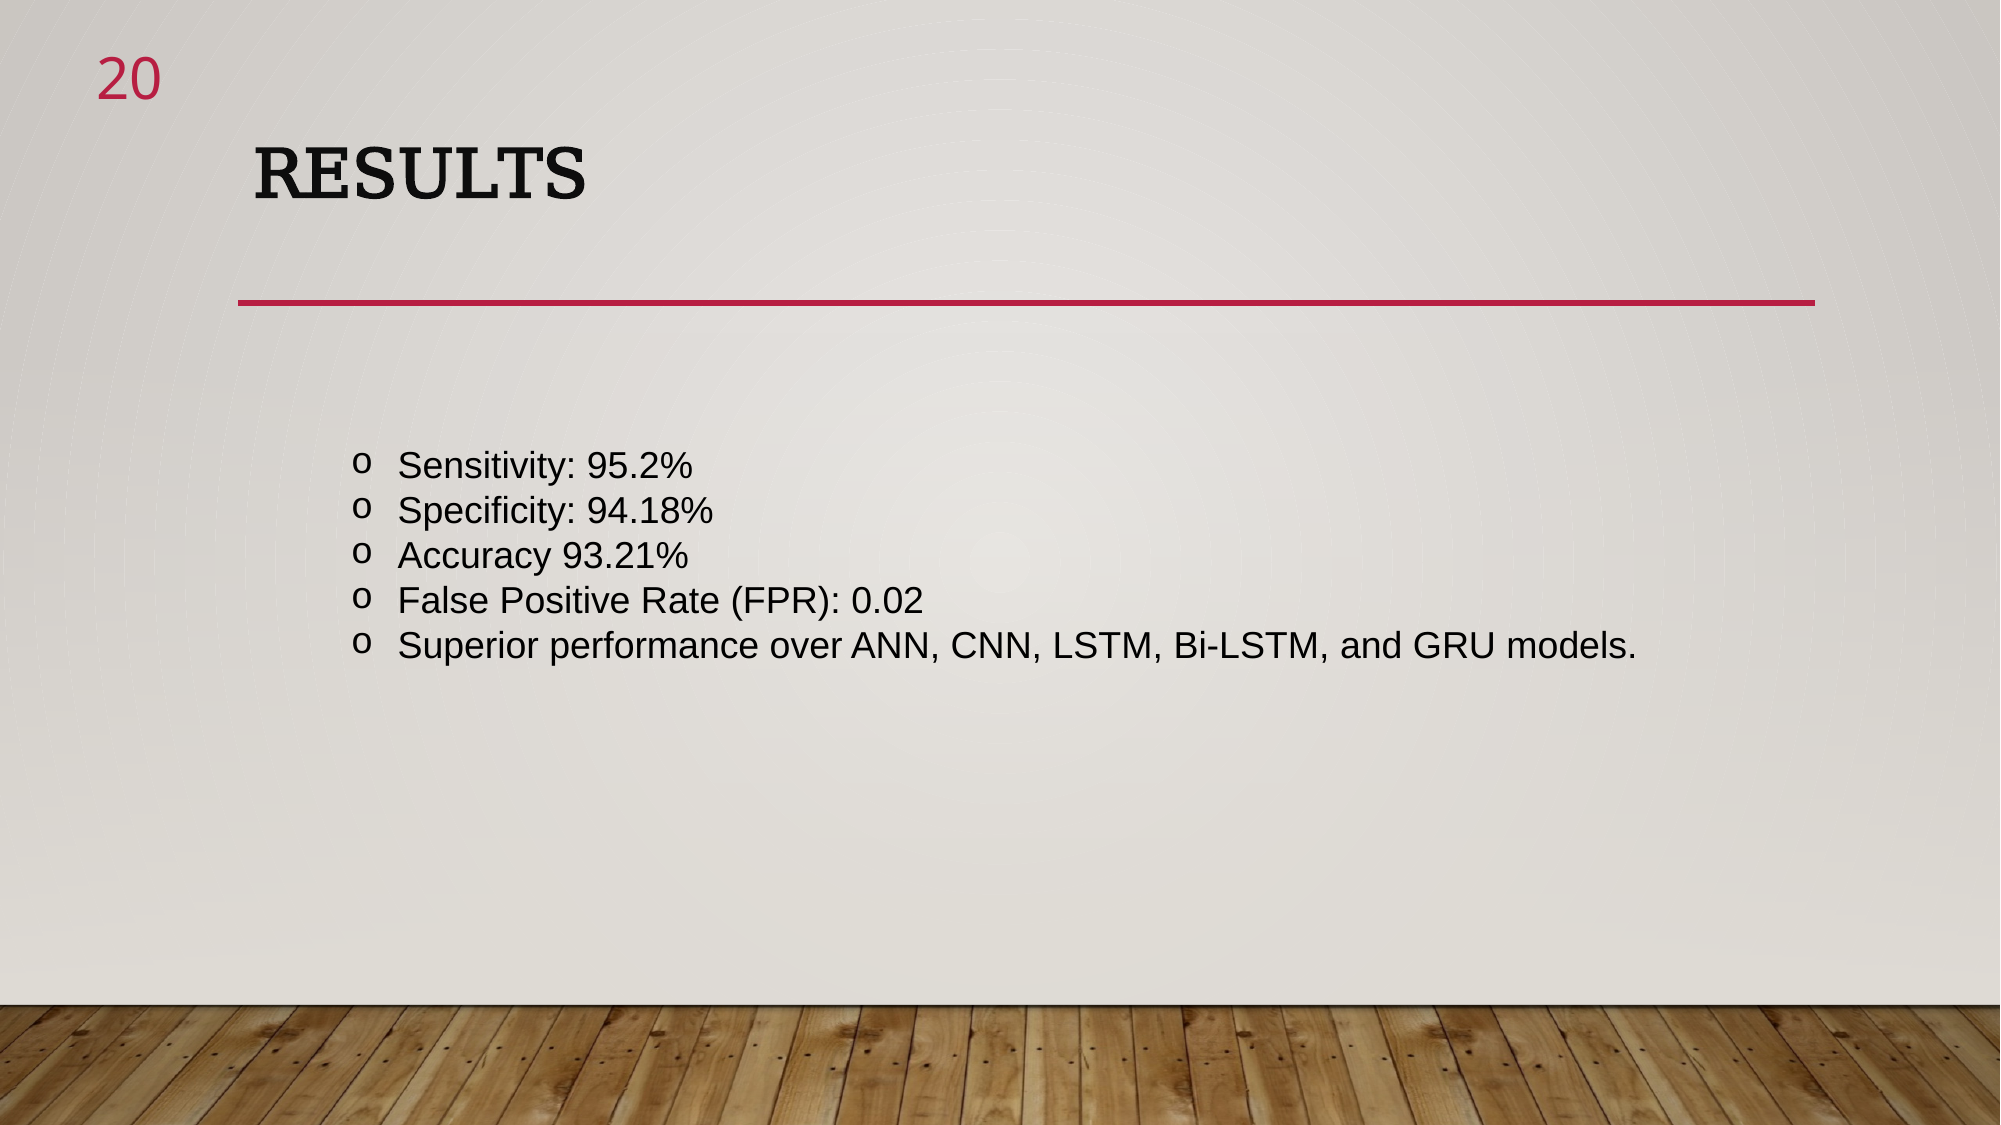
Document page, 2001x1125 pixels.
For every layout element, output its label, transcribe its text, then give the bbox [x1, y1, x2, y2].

text_box Sensitivity: 95.2% Specificity: 94.18% Accuracy 93.21% False Positive Rate (FPR): 0.02 Superior performance over ANN, CNN, LSTM, Bi-LSTM, and GRU models. [335, 388, 1664, 674]
title Results [238, 131, 1814, 305]
picture [0, 1005, 2000, 1125]
slide_number 20 [44, 33, 178, 117]
